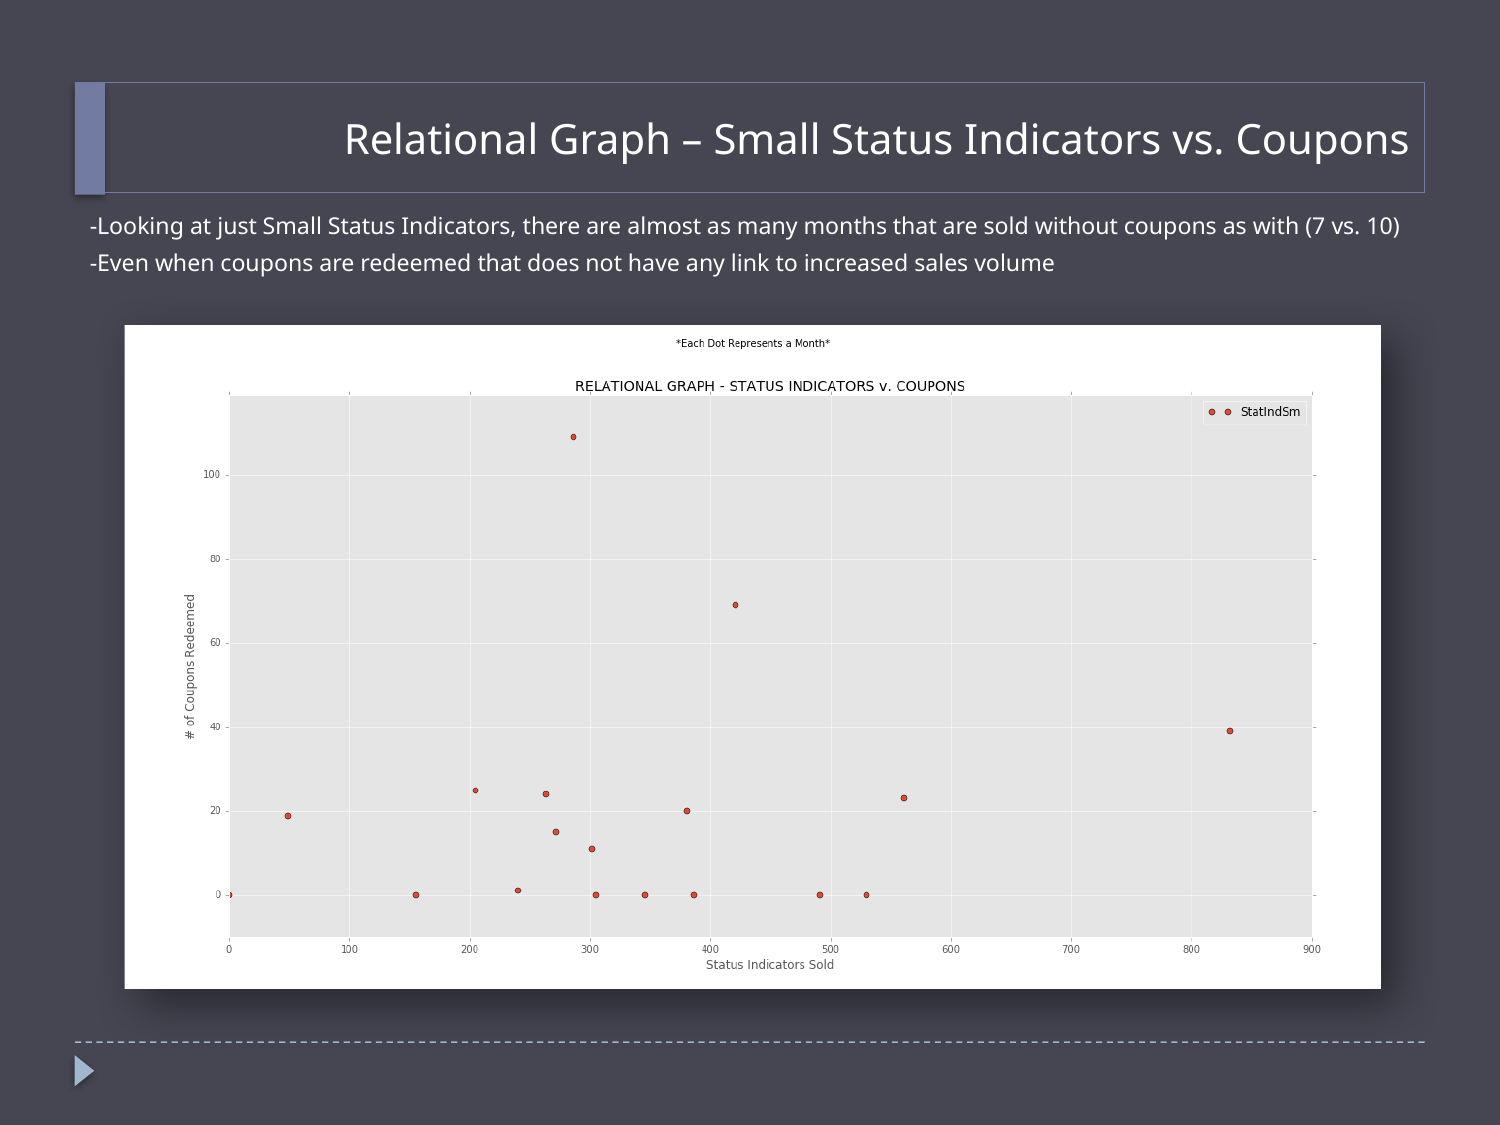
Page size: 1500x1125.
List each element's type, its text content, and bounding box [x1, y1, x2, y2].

picture [124, 325, 1382, 989]
title Relational Graph – Small Status Indicators vs. Coupons [75, 82, 1425, 193]
list -Looking at just Small Status Indicators, there are almost as many months that are sold without coupons as with (7 vs. 10) -Even when coupons are redeemed that does not have any link to increased sales volume [75, 200, 1425, 288]
